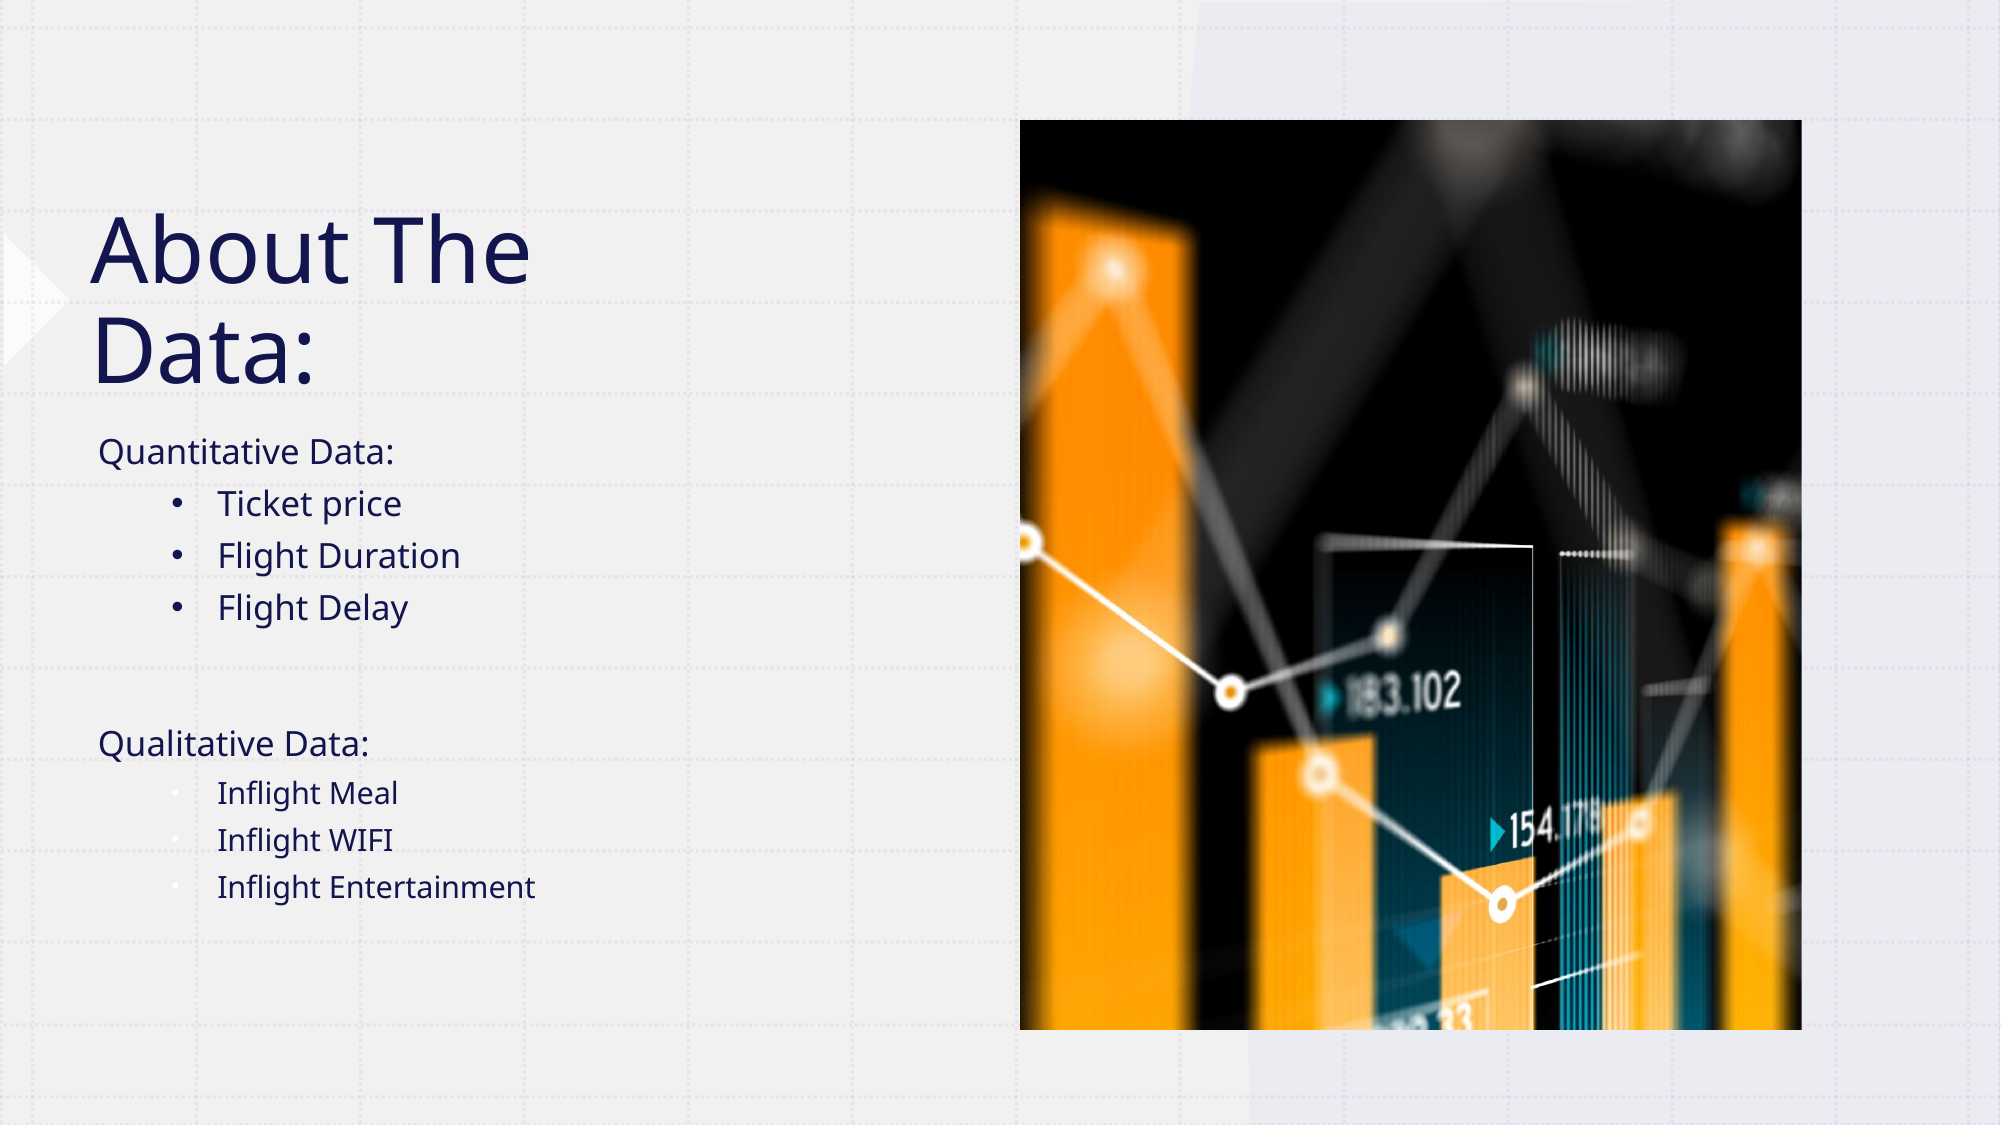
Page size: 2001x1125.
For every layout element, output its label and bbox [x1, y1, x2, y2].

picture [1020, 120, 1802, 1030]
text_box [0, 0, 2000, 1125]
